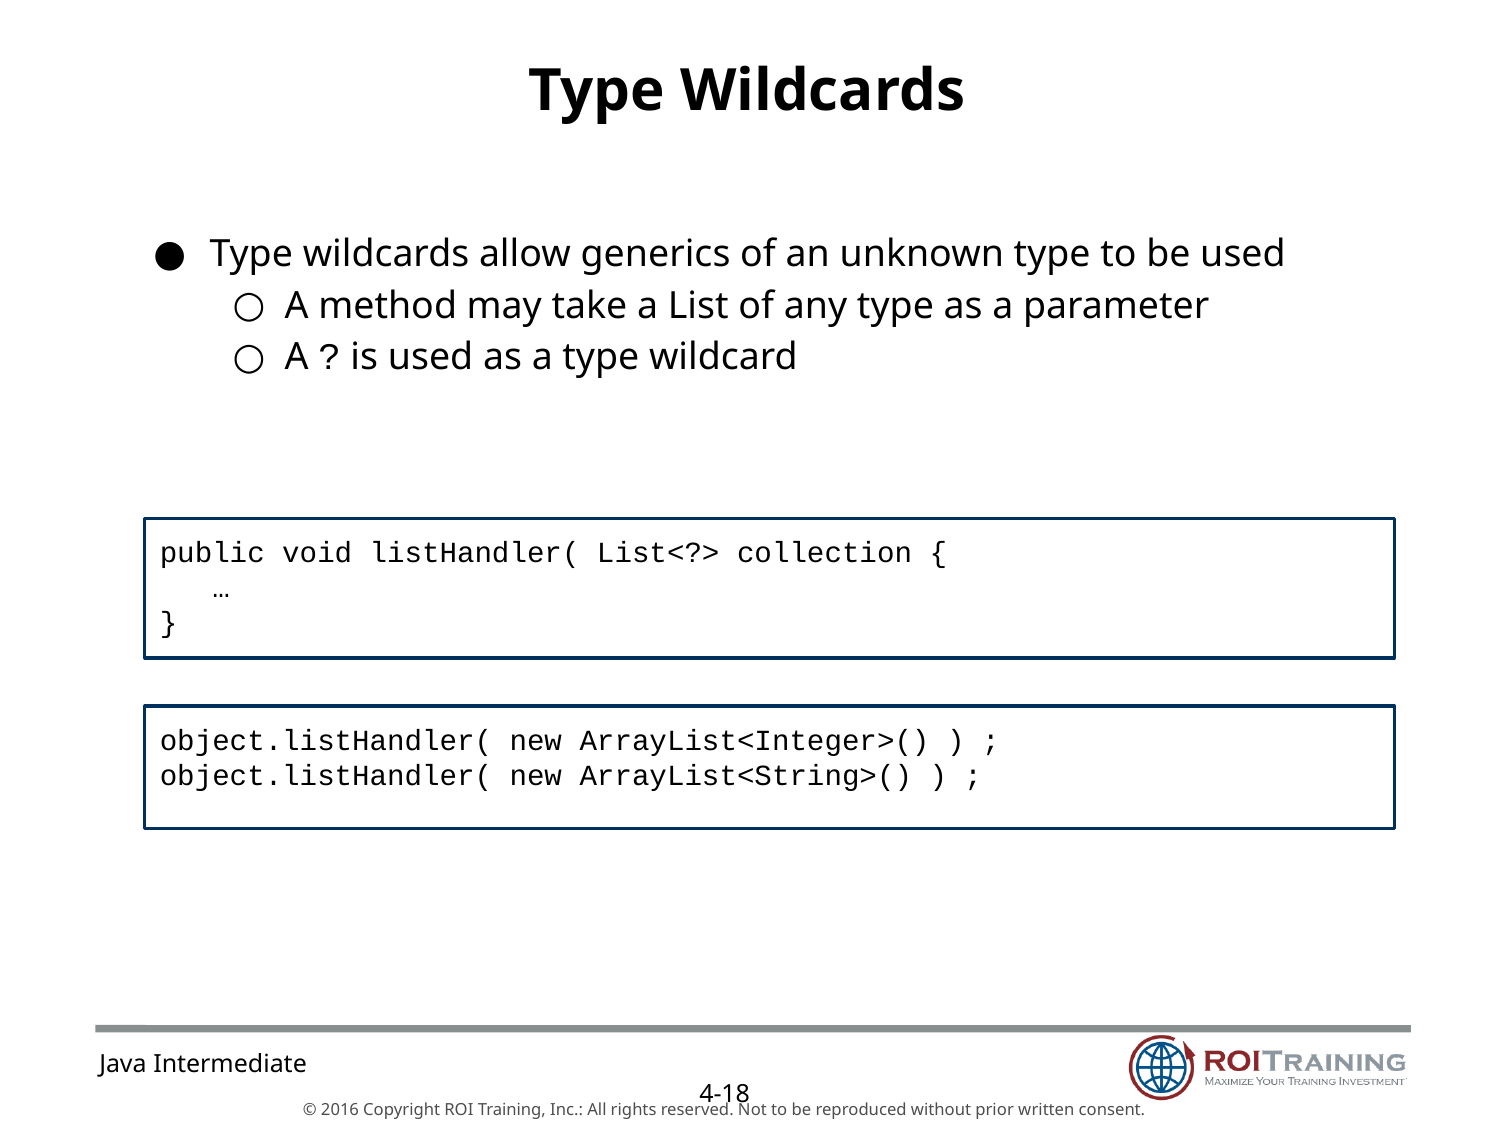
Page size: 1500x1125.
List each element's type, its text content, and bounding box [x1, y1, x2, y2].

text_box public void listHandler( List<?> collection { … } [144, 518, 1395, 658]
title Type Wildcards [172, 35, 1322, 138]
text_box object.listHandler( new ArrayList<Integer>() ) ; object.listHandler( new ArrayList<String>() ) ; [144, 706, 1395, 829]
list Type wildcards allow generics of an unknown type to be used A method may take a List of any type as a parameter A ? is used as a type wildcard [119, 207, 1395, 1018]
picture [1120, 1033, 1411, 1101]
